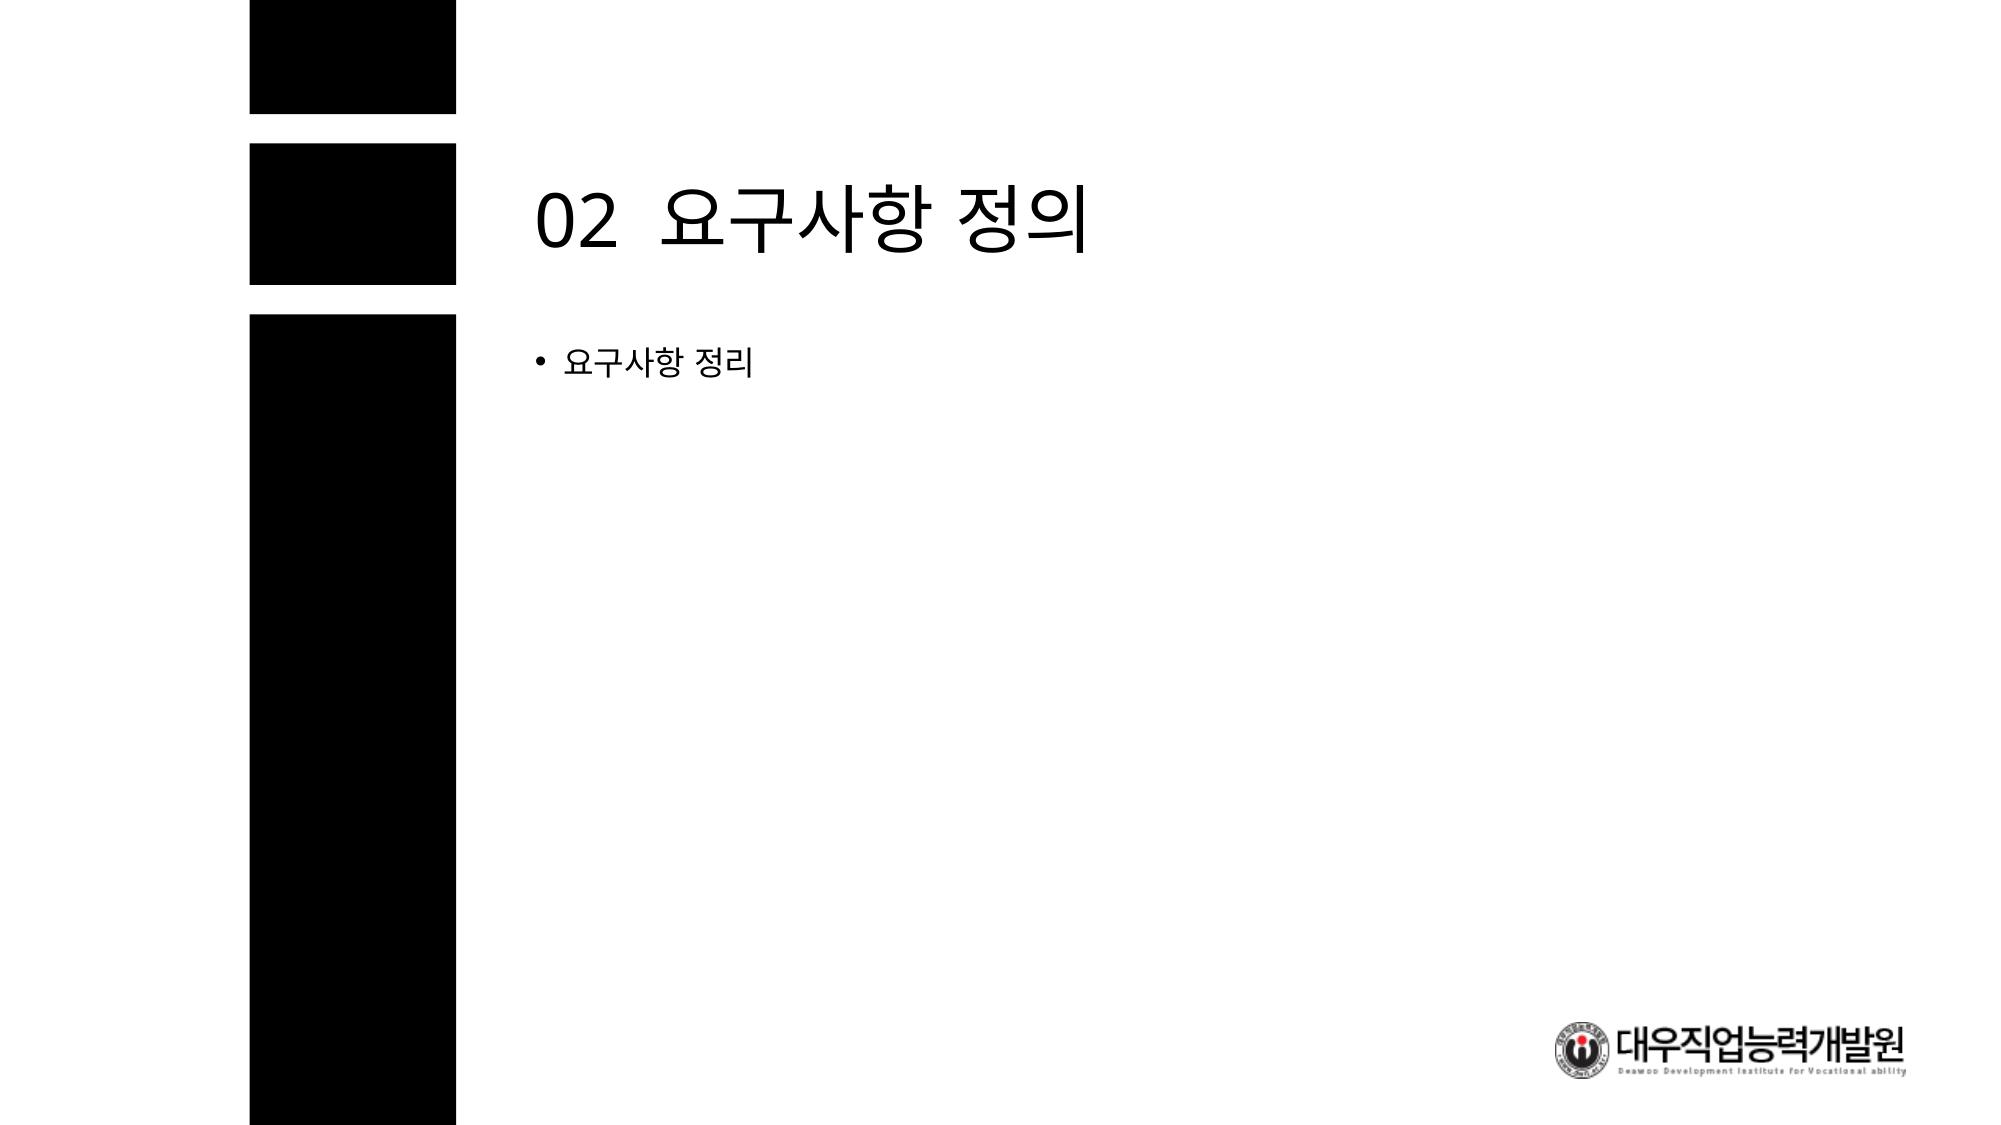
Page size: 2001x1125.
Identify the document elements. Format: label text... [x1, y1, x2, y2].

picture [1555, 1022, 1906, 1079]
text_box 02 요구사항 정의 [520, 165, 1556, 271]
text_box [249, 0, 457, 115]
text_box [249, 313, 457, 1125]
text_box 요구사항 정리 [520, 314, 965, 389]
text_box [249, 142, 457, 286]
